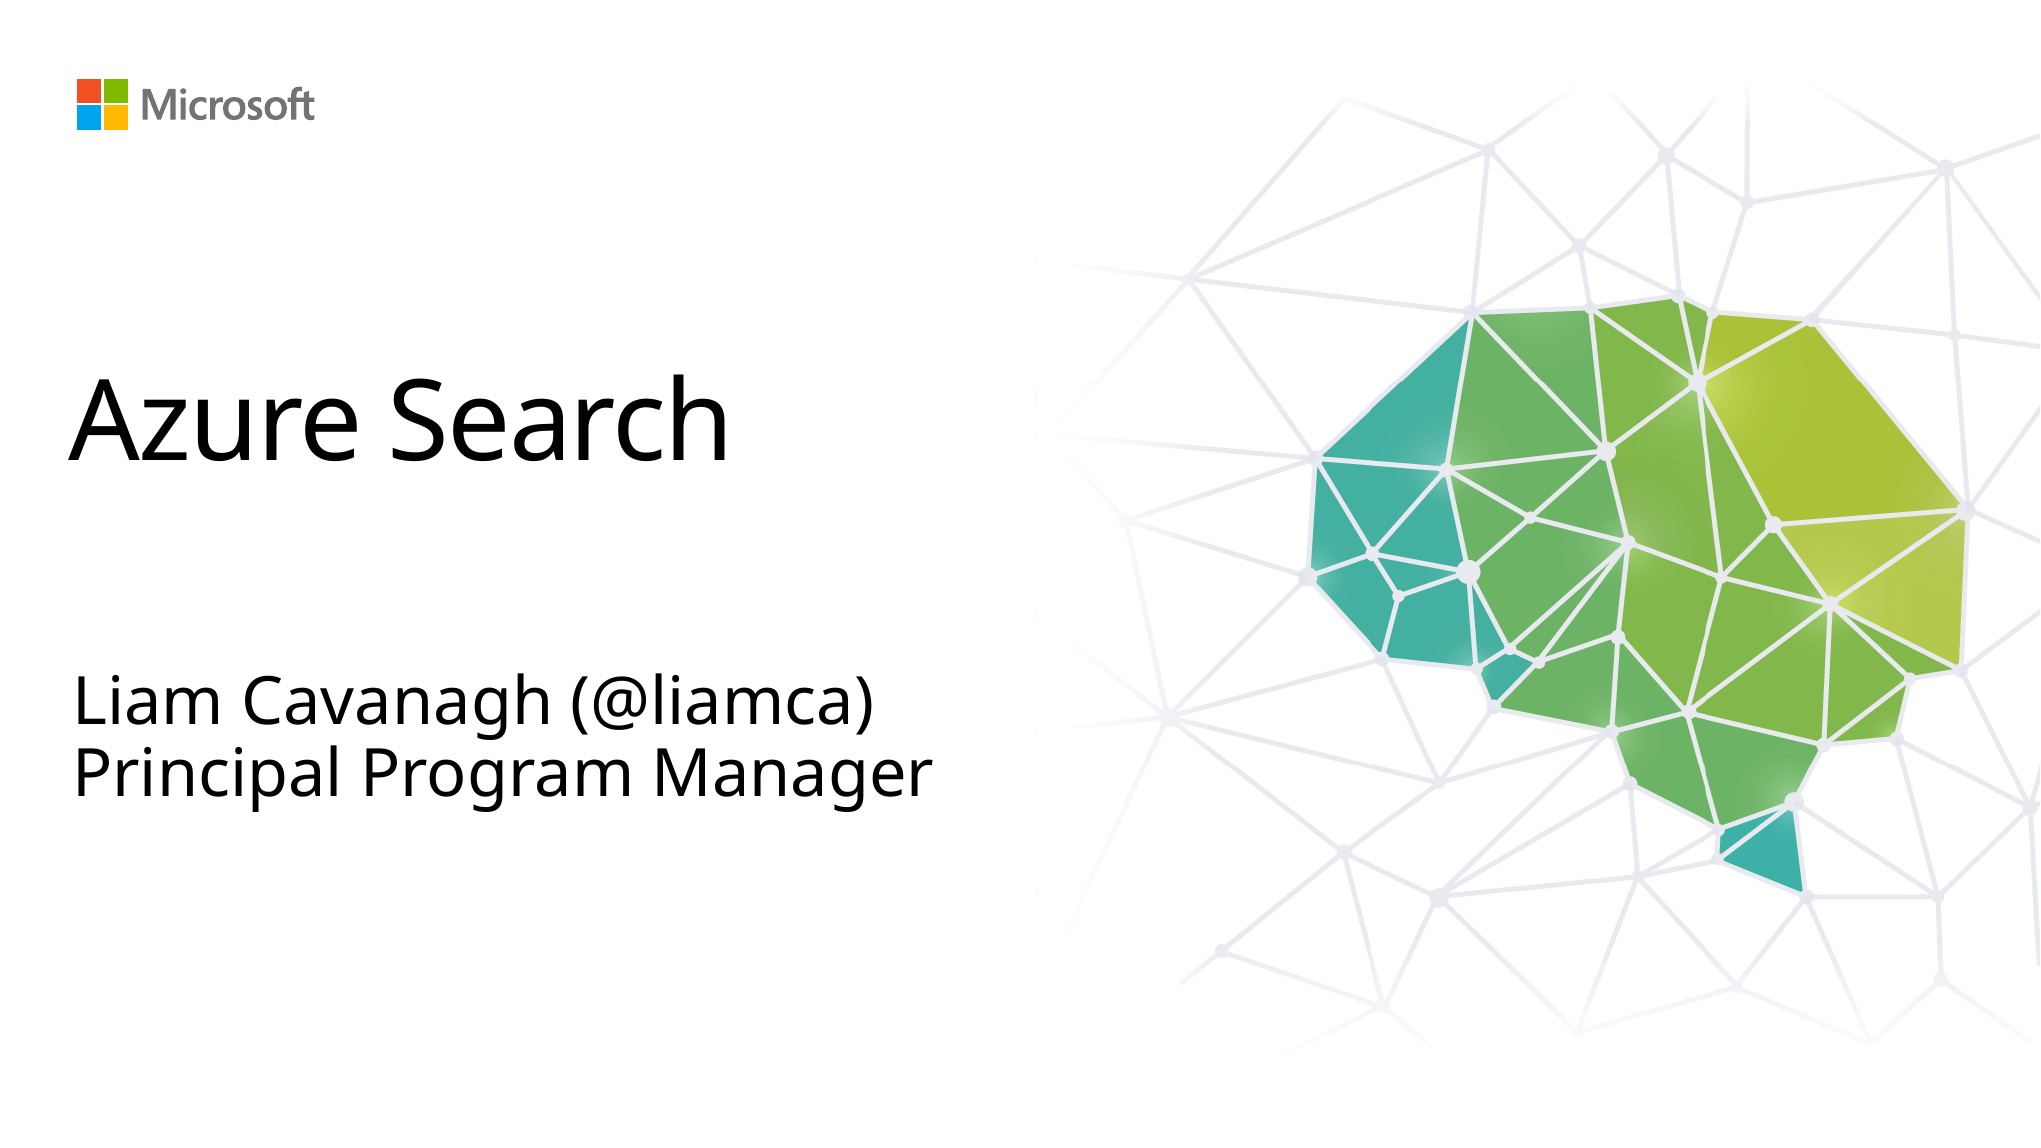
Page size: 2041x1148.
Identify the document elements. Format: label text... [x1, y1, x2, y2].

picture [1036, 0, 2041, 1148]
title Azure Search [45, 348, 1246, 648]
list Liam Cavanagh (@liamca) Principal Program Manager [45, 648, 1246, 949]
